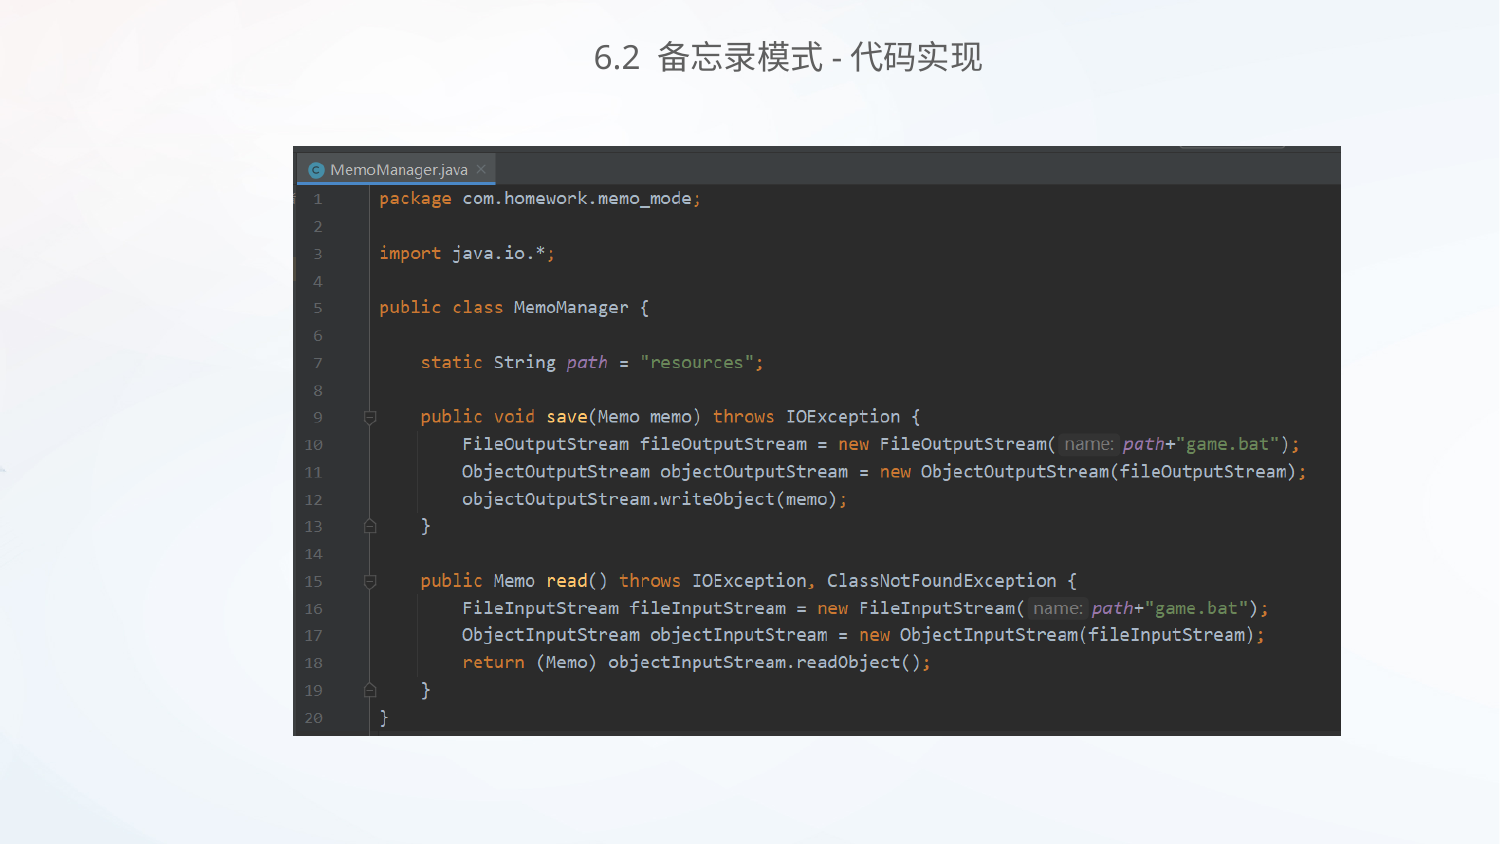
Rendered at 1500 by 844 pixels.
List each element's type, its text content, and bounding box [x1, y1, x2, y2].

text_box 6.2 备忘录模式-代码实现 [579, 28, 1020, 84]
picture [0, 0, 1500, 844]
